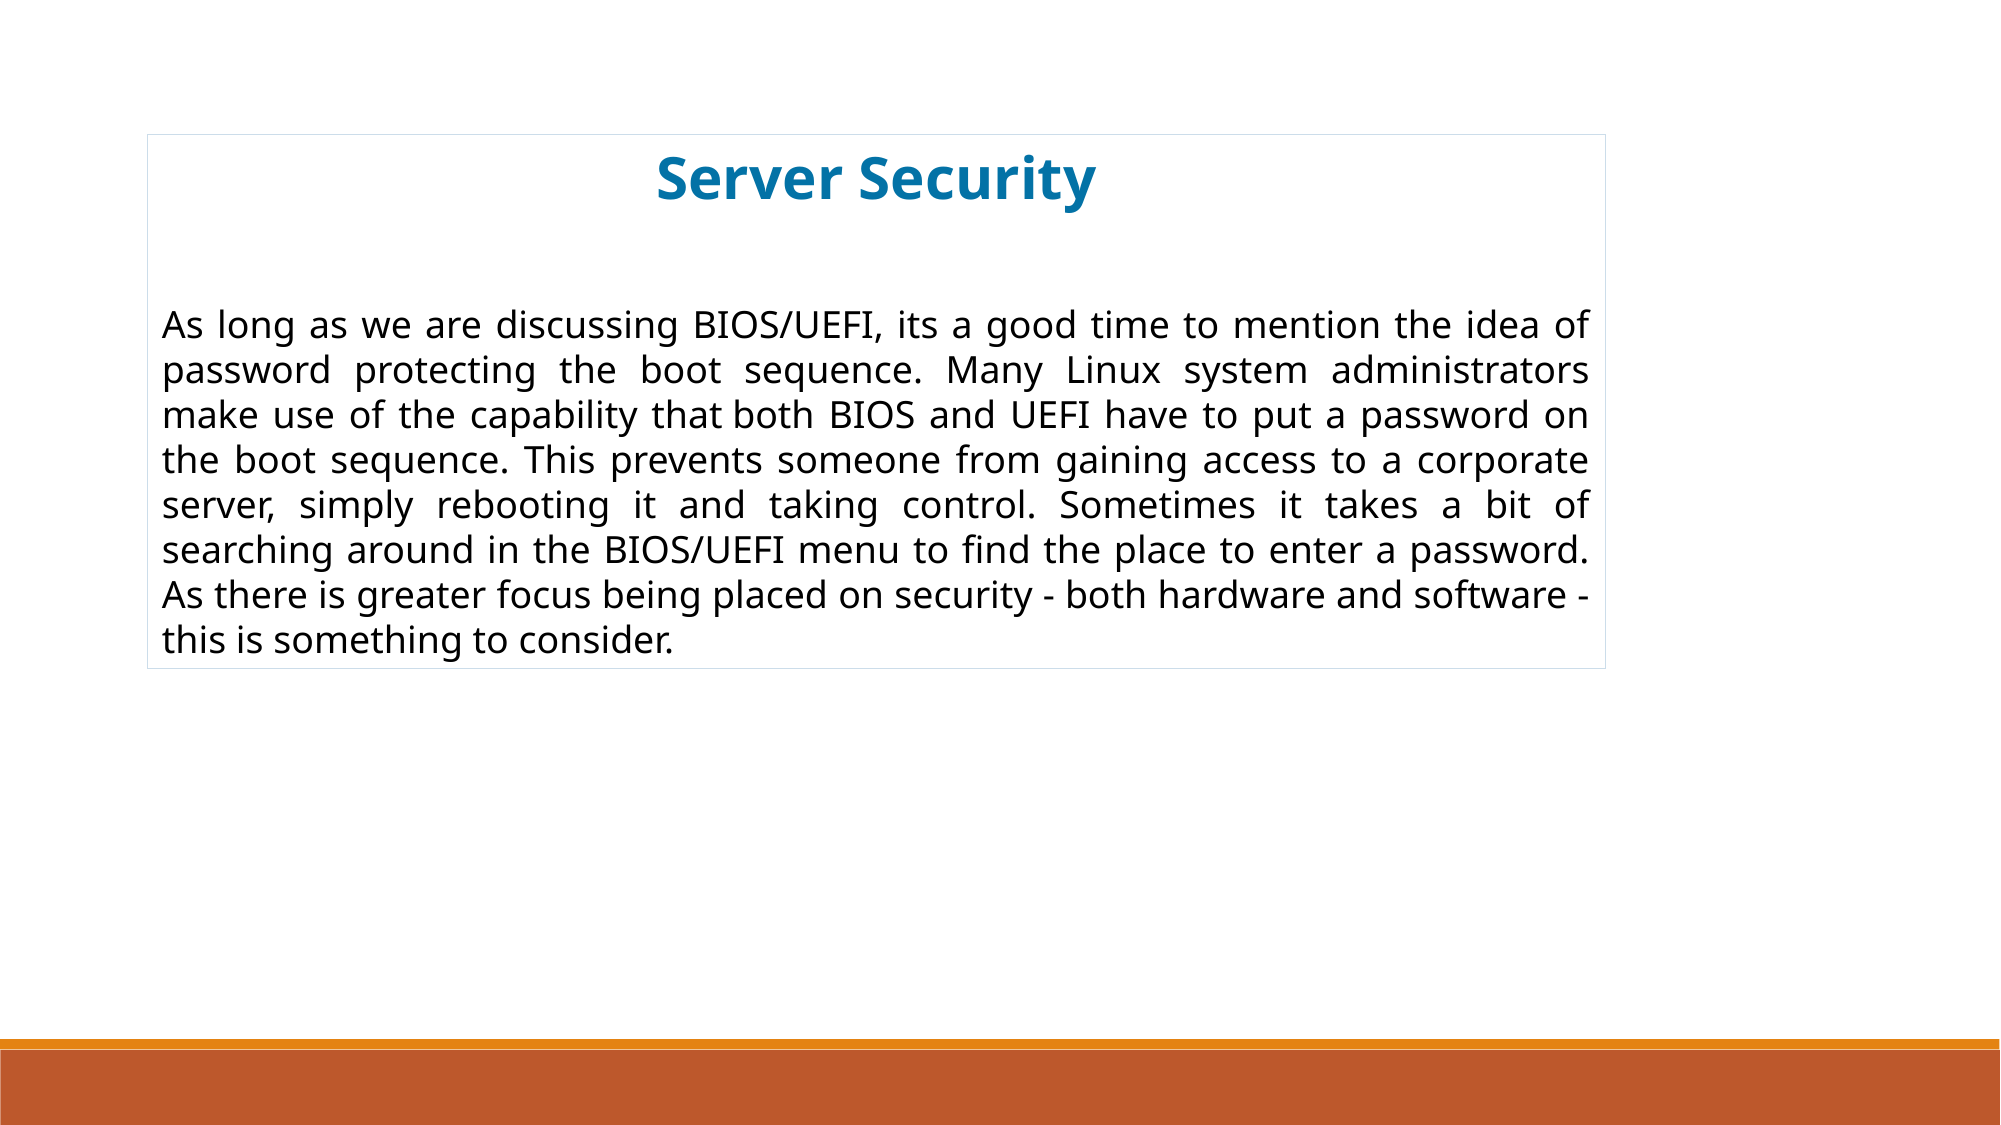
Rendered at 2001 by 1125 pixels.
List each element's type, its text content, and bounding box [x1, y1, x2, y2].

text_box Server Security As long as we are discussing BIOS/UEFI, its a good time to mention the idea of password protecting the boot sequence. Many Linux system administrators make use of the capability that both BIOS and UEFI have to put a password on the boot sequence. This prevents someone from gaining access to a corporate server, simply rebooting it and taking control. Sometimes it takes a bit of searching around in the BIOS/UEFI menu to find the place to enter a password. As there is greater focus being placed on security - both hardware and software - this is something to consider. [147, 134, 1606, 669]
